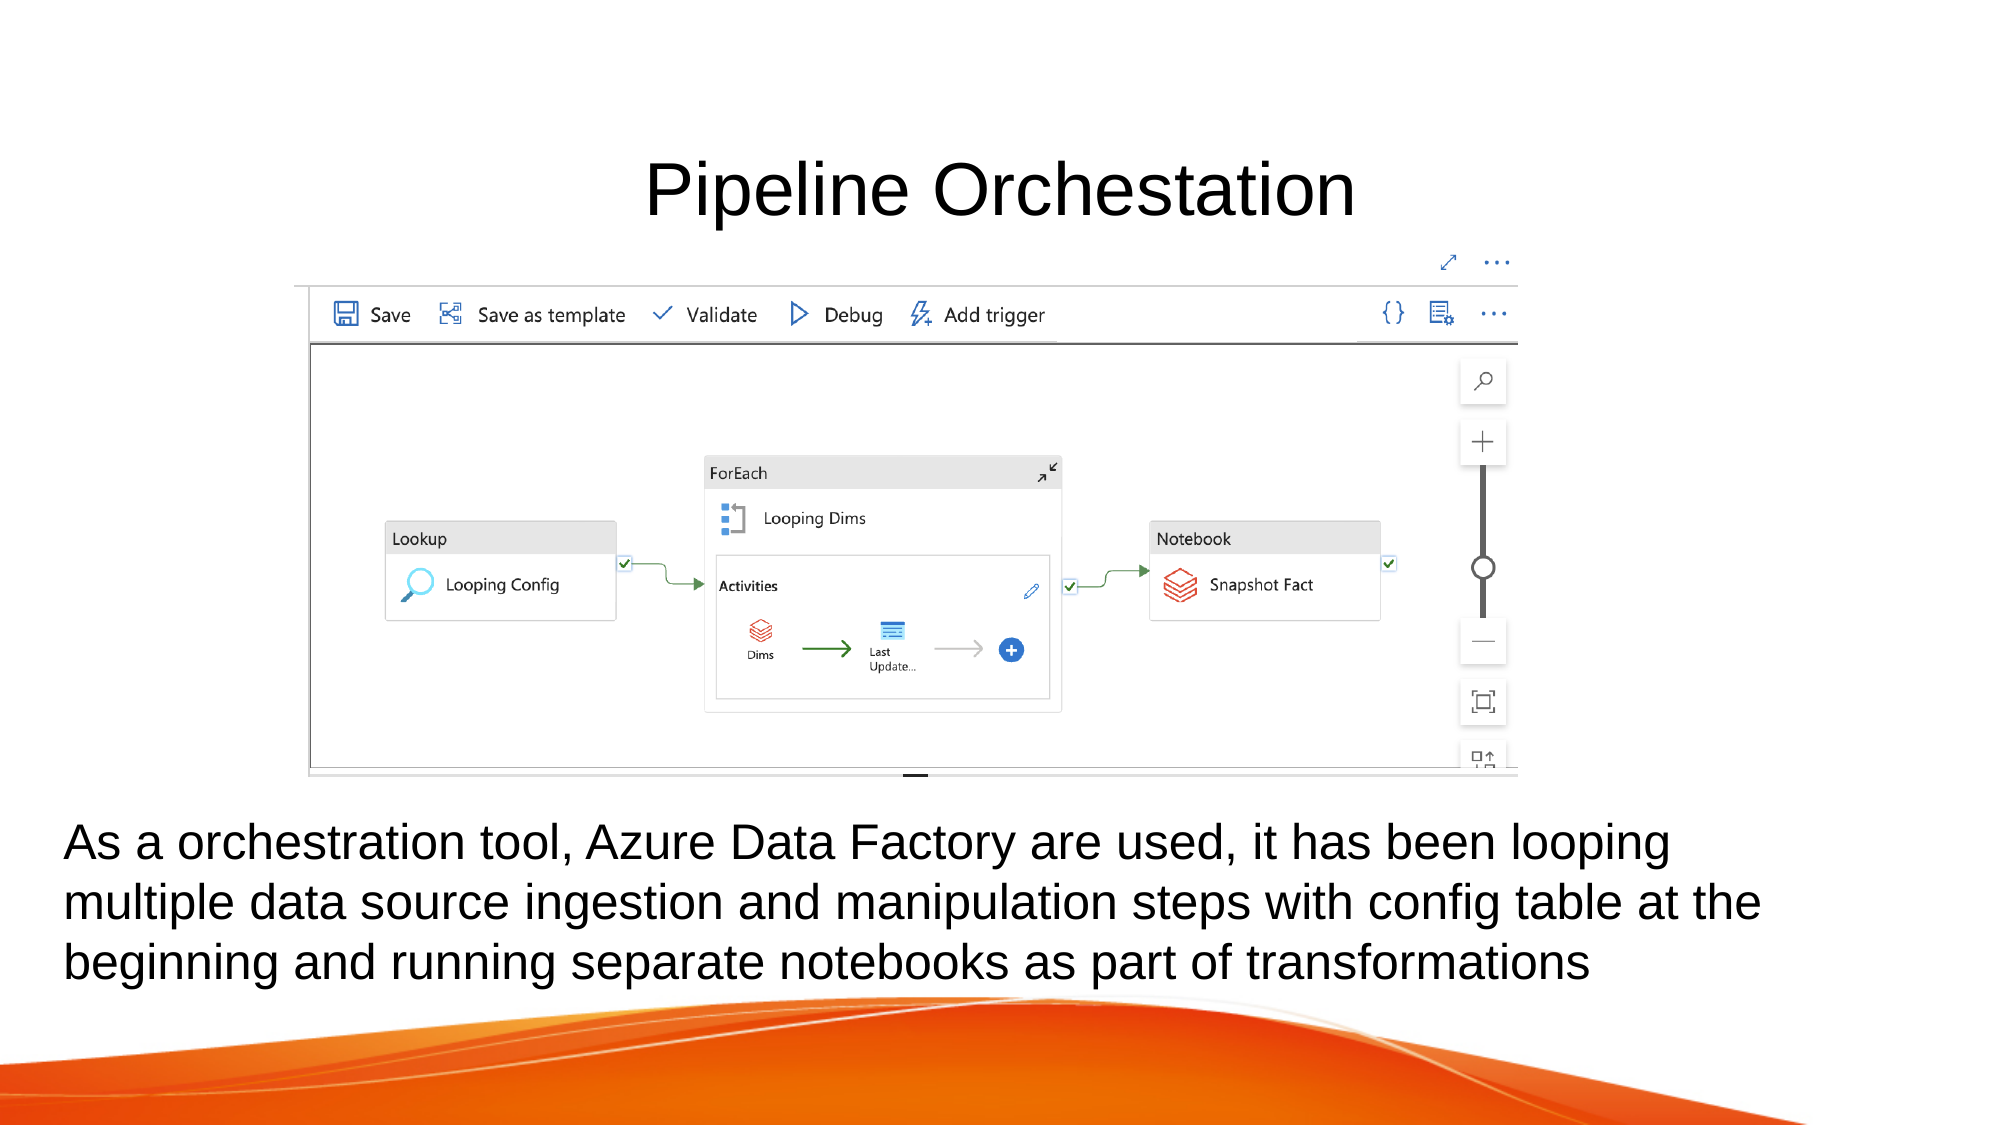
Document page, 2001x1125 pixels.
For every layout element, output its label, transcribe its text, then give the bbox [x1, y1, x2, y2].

text_box Pipeline Orchestation [156, 133, 1846, 265]
picture [0, 0, 2000, 1125]
text_box As a orchestration tool, Azure Data Factory are used, it has been looping multiple data source ingestion and manipulation steps with config table at the beginning and running separate notebooks as part of transformations [48, 801, 1867, 933]
